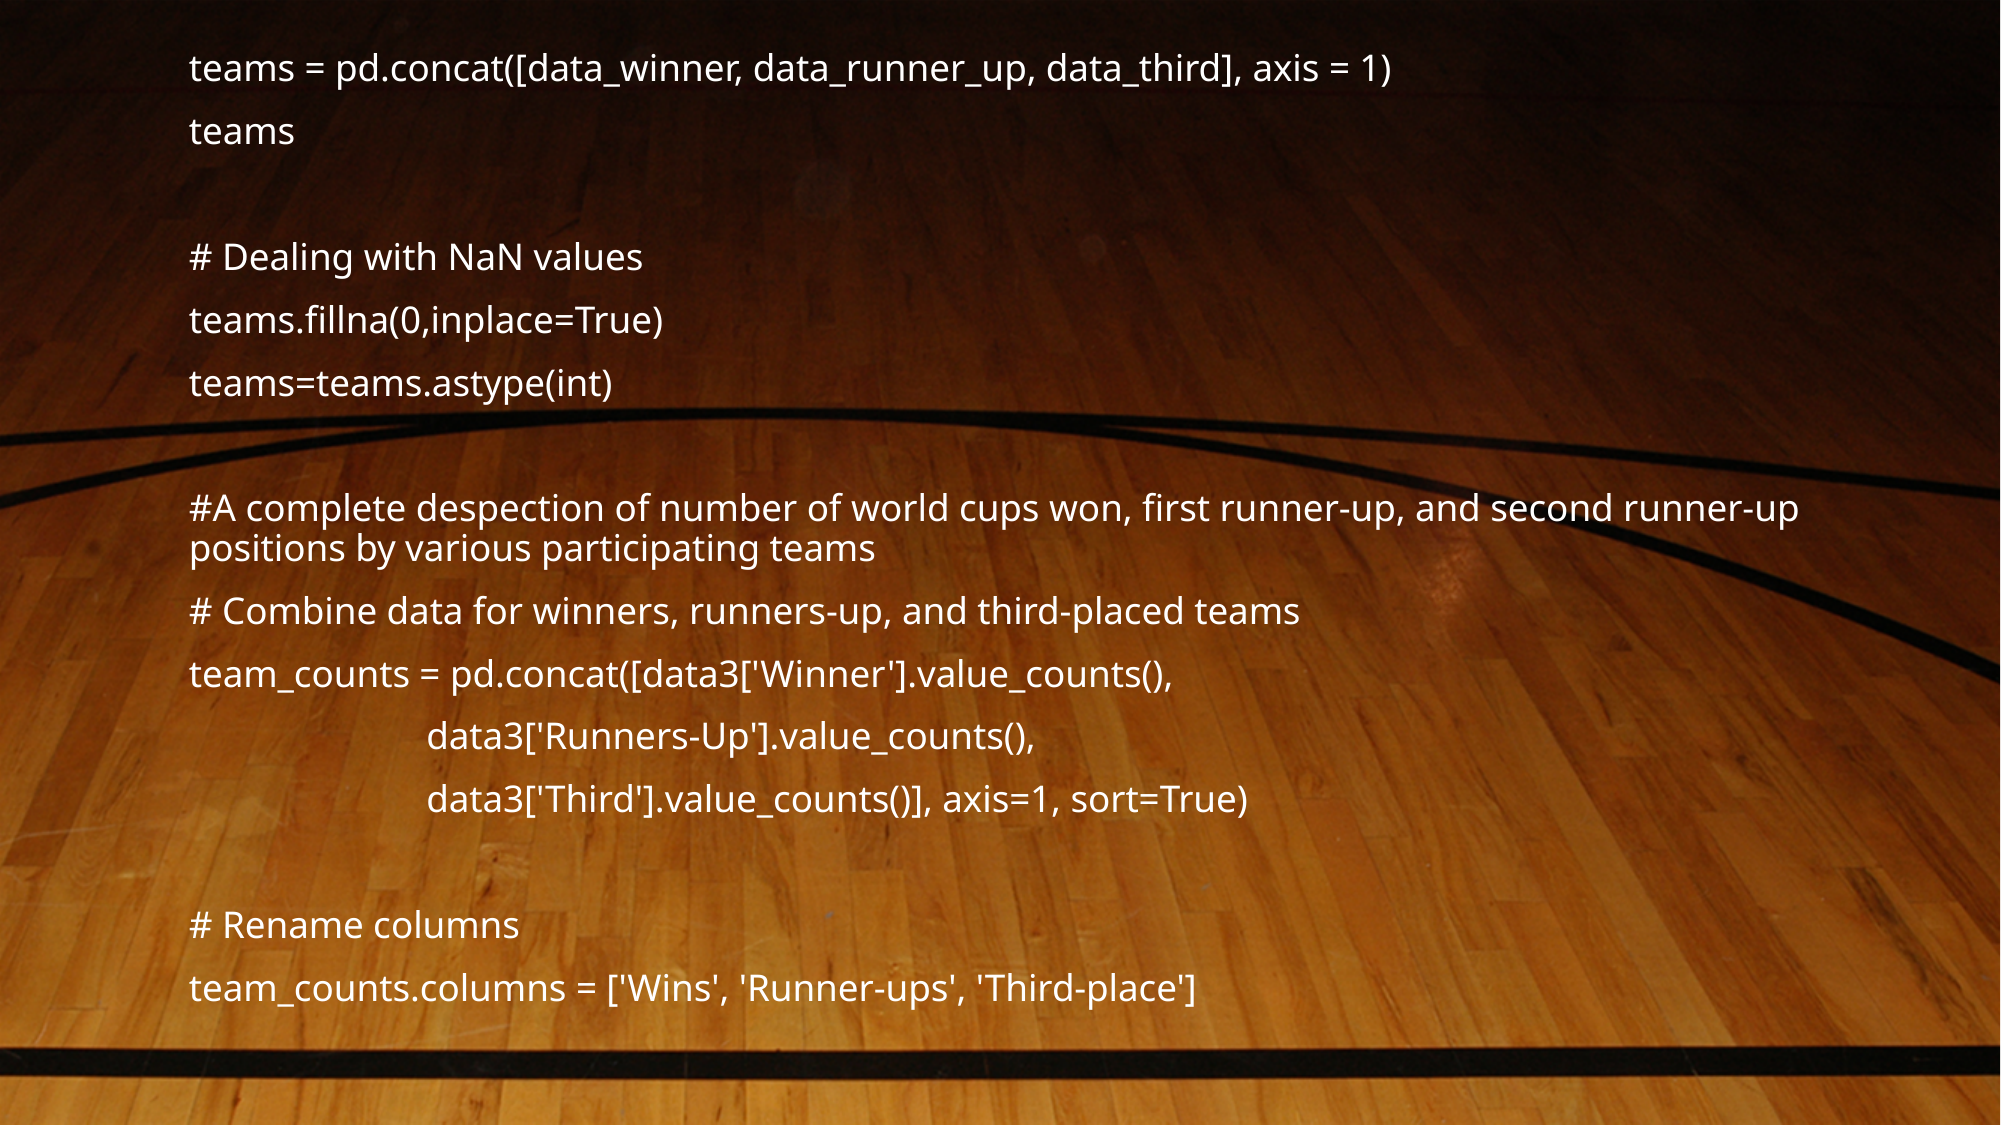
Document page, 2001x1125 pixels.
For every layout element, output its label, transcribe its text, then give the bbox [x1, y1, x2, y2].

picture [0, 0, 2001, 1125]
list teams = pd.concat([data_winner, data_runner_up, data_third], axis = 1) teams # Dealing with NaN values teams.fillna(0,inplace=True) teams=teams.astype(int) #A complete despection of number of world cups won, first runner-up, and second runner-up positions by various participating teams # Combine data for winners, runners-up, and third-placed teams team_counts = pd.concat([data3['Winner'].value_counts(), data3['Runners-Up'].value_counts(), data3['Third'].value_counts()], axis=1, sort=True) # Rename columns team_counts.columns = ['Wins', 'Runner-ups', 'Third-place'] [173, 42, 1824, 1024]
